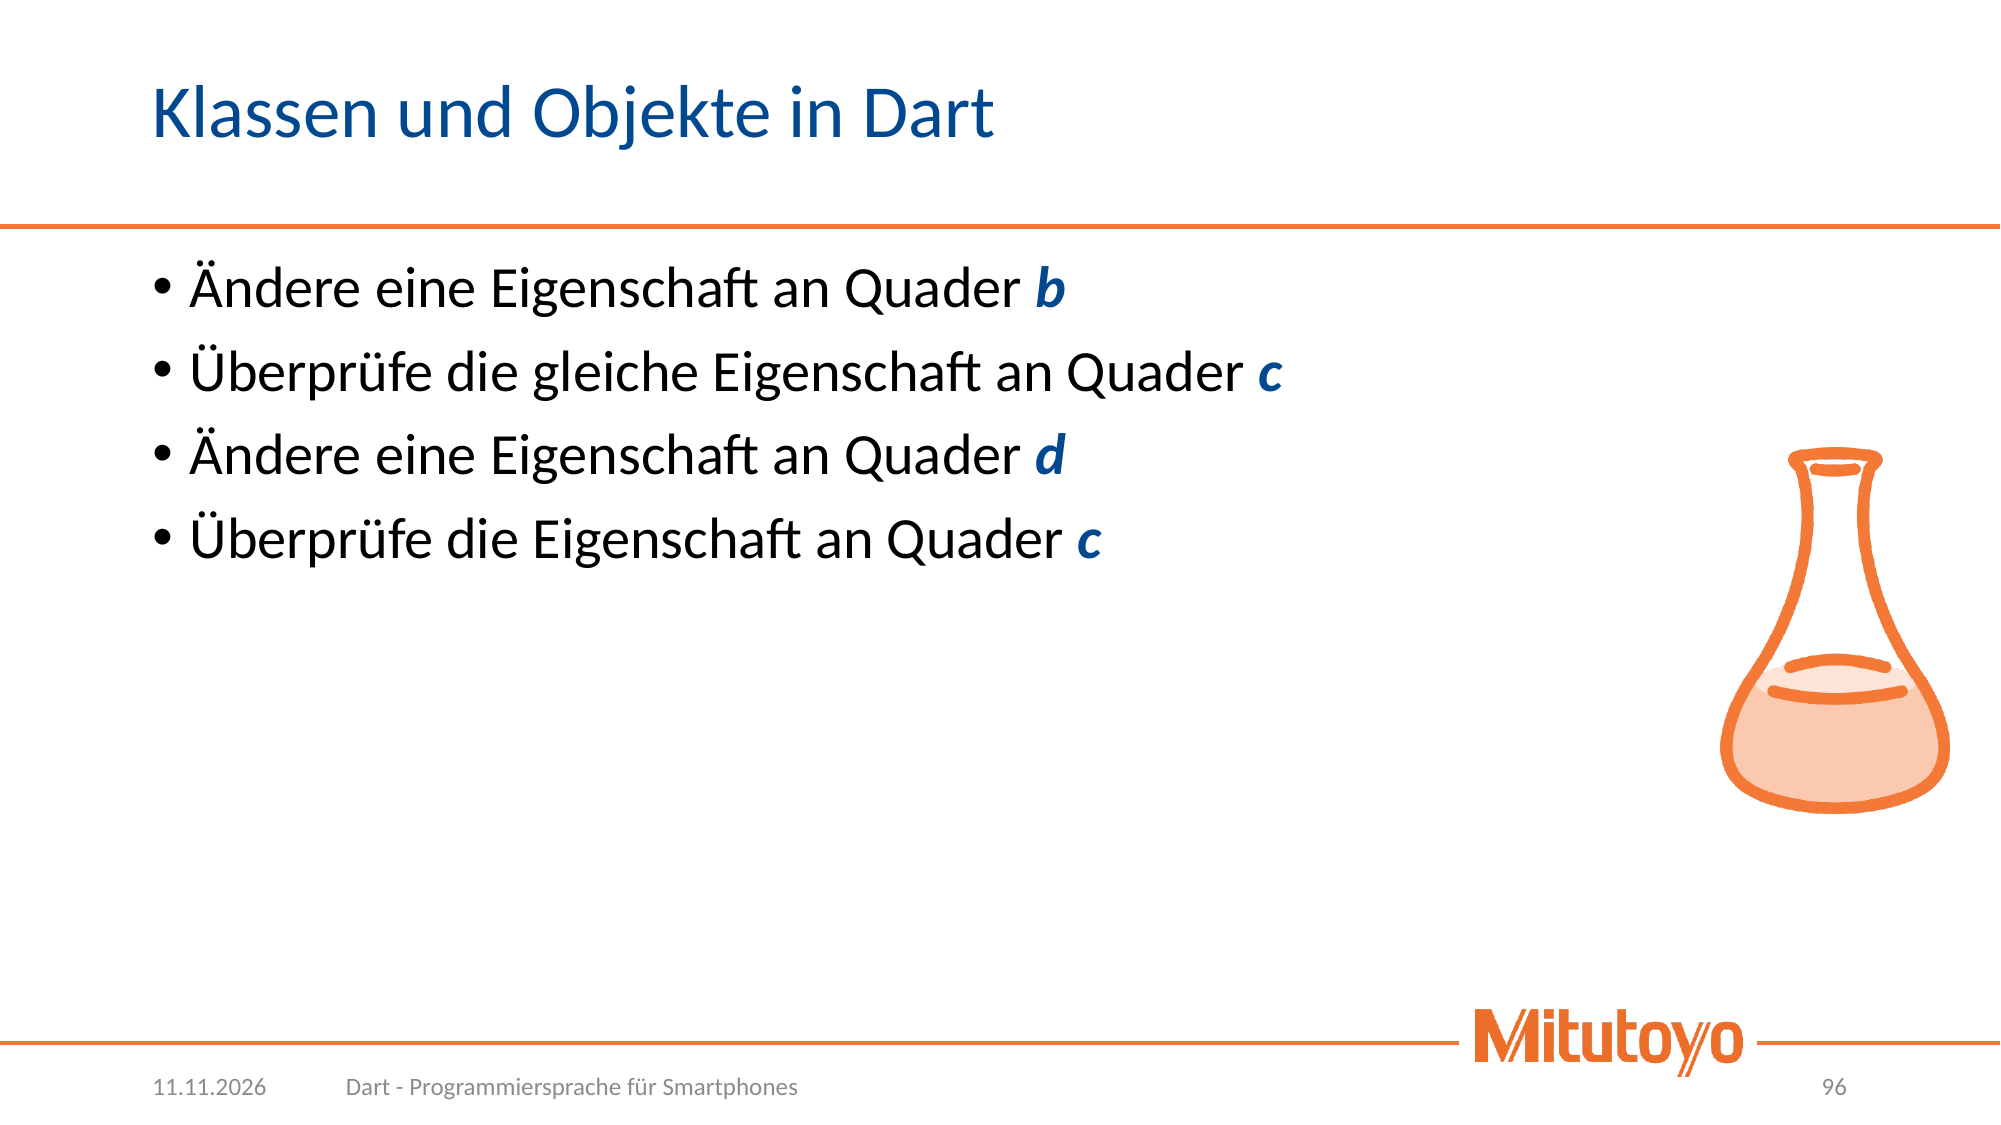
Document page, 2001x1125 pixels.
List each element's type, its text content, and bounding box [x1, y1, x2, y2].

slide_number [137, 1055, 313, 1116]
list Ändere eine Eigenschaft an Quader b Überprüfe die gleiche Eigenschaft an Quader c Ändere eine Eigenschaft an Quader d Überprüfe die Eigenschaft an Quader c [137, 249, 1659, 1012]
picture [1720, 447, 1950, 814]
footer Dart - Programmiersprache für Smartphones [330, 1055, 1721, 1116]
picture [1475, 1009, 1744, 1077]
title Klassen und Objekte in Dart [137, 24, 1863, 203]
slide_number 96 [1743, 1055, 1863, 1116]
